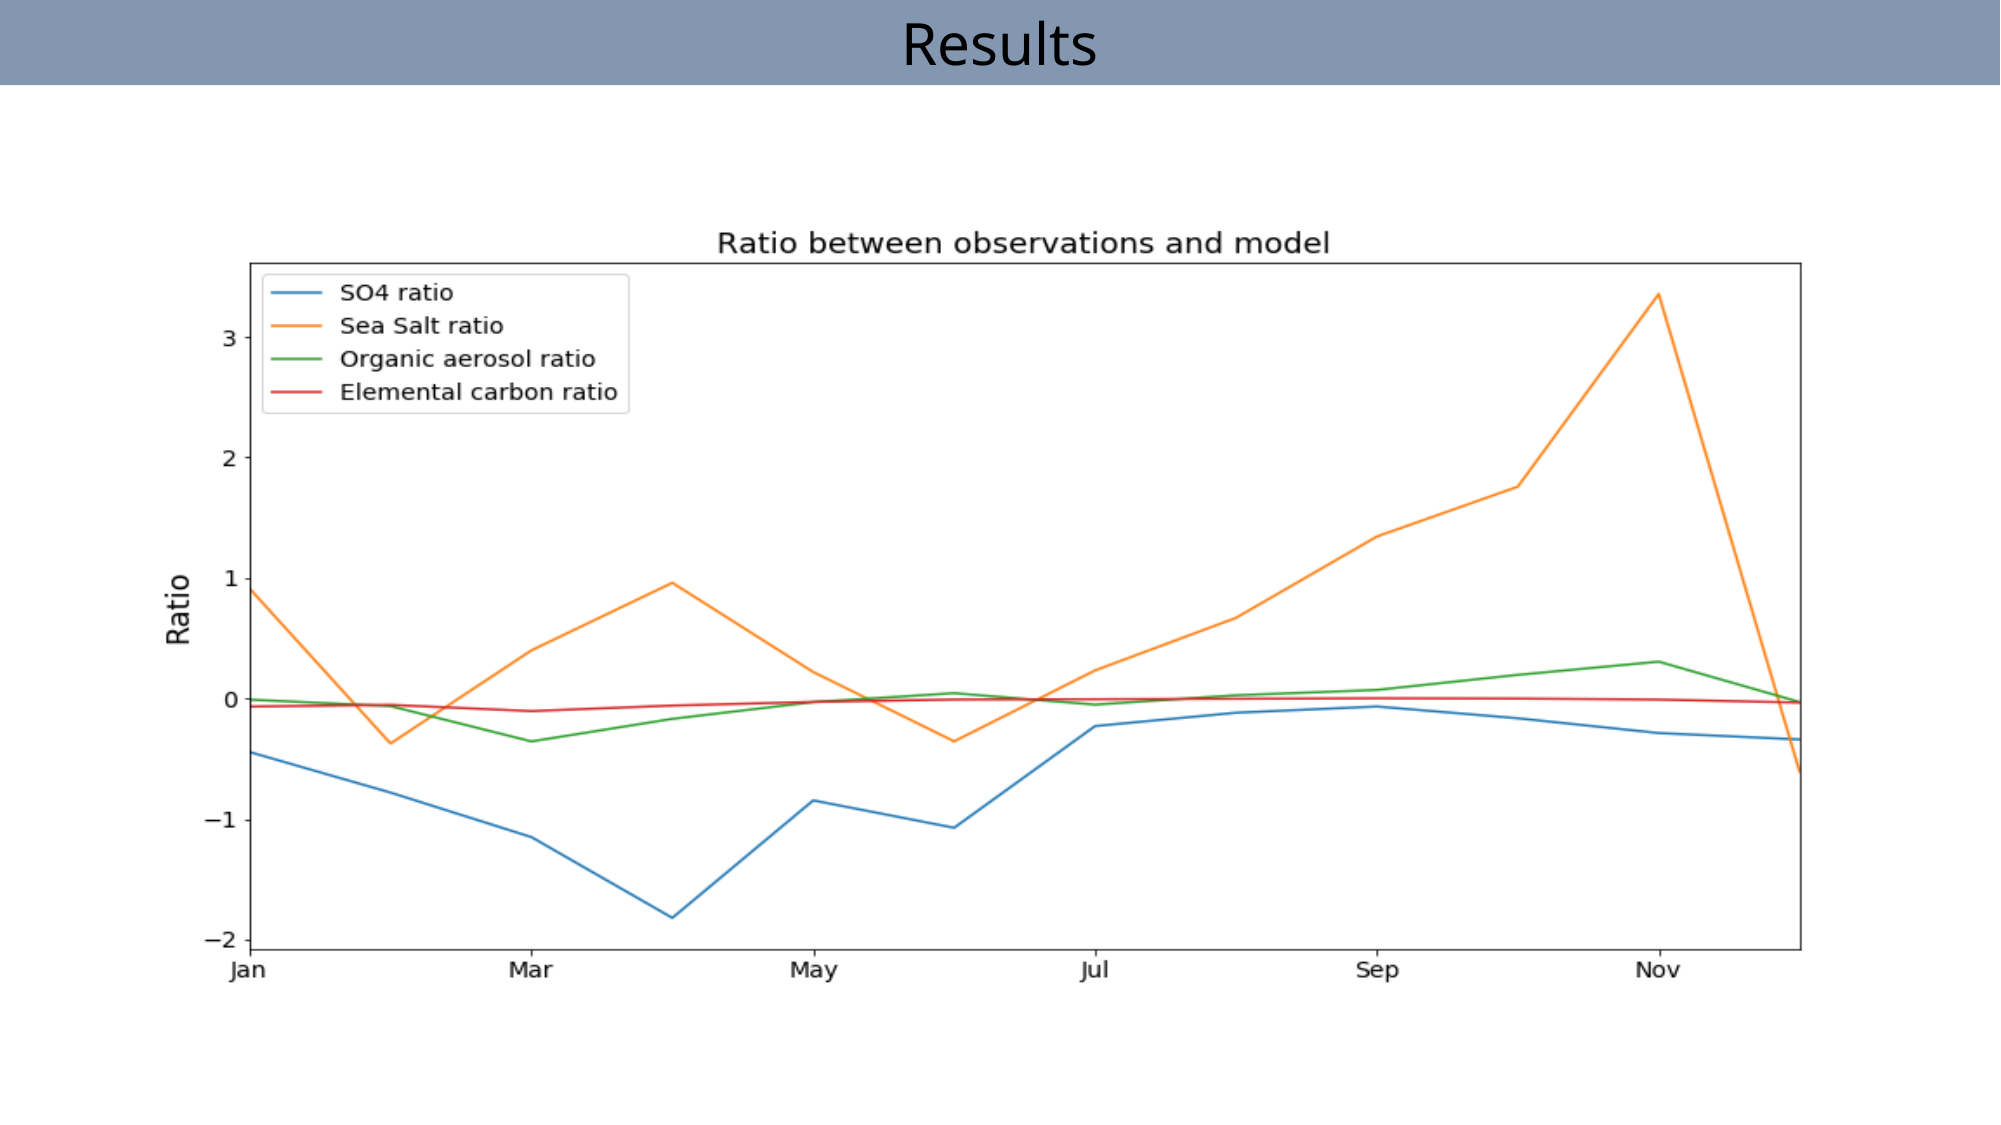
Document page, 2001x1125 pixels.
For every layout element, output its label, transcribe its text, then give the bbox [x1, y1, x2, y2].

title Results [0, 0, 2000, 86]
picture [0, 154, 2000, 1063]
